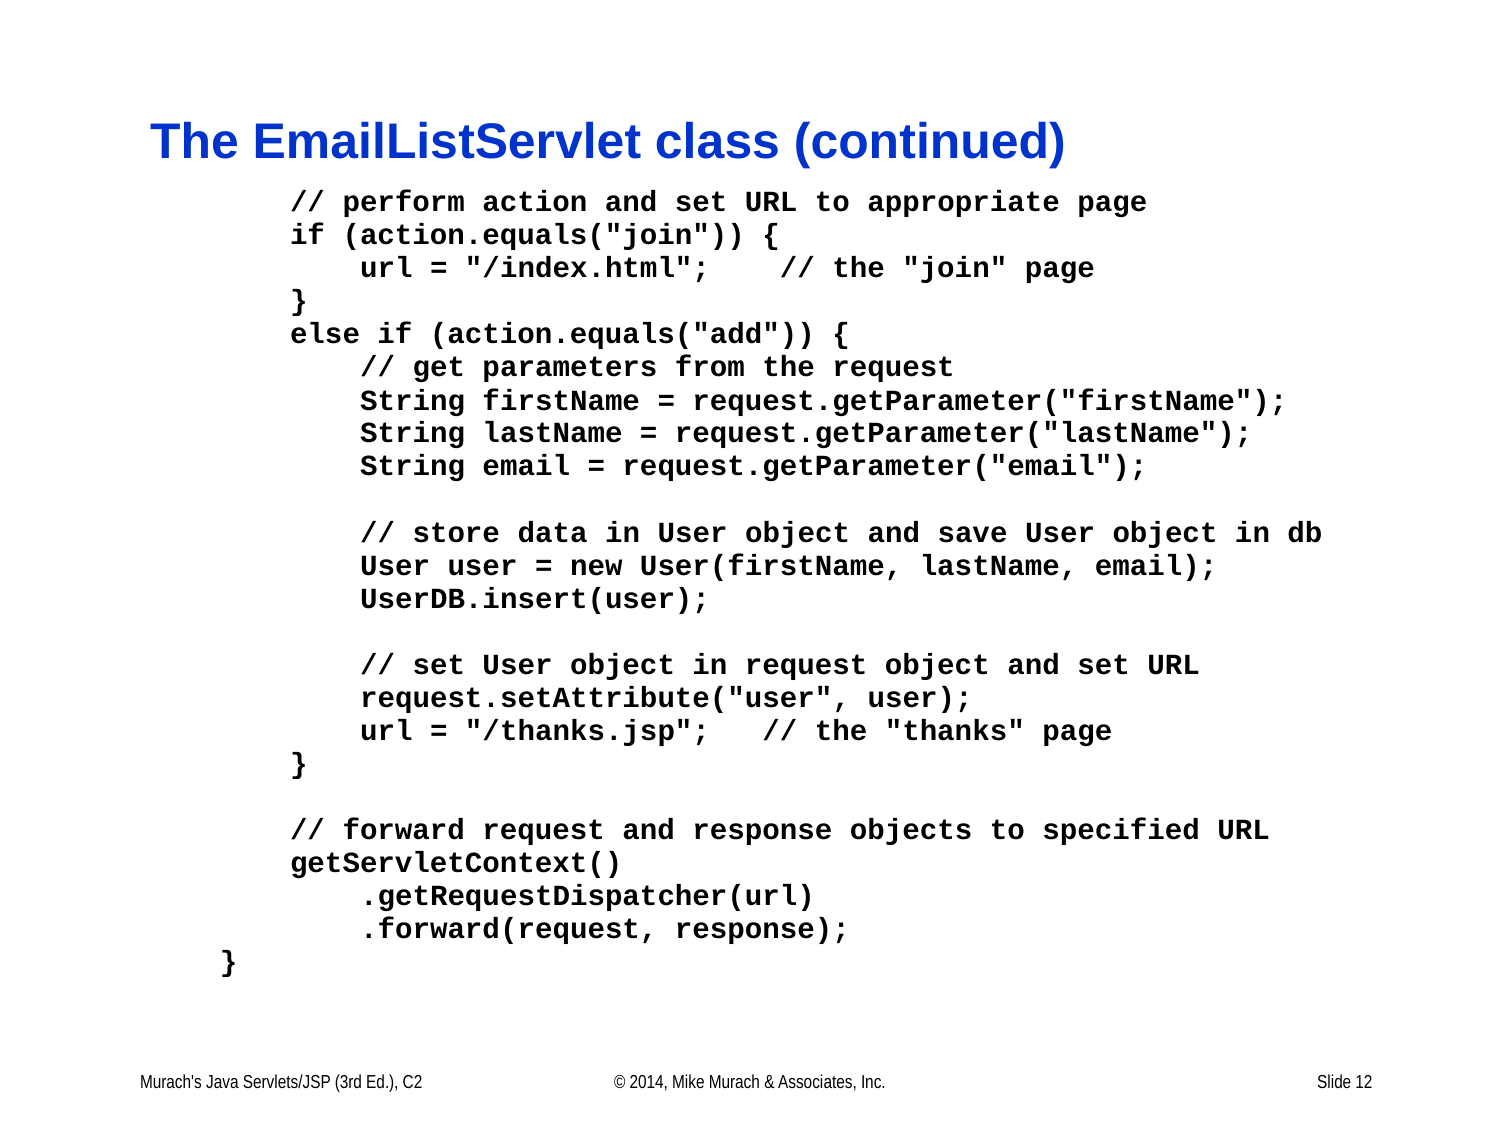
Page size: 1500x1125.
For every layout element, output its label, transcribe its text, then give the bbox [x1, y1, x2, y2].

footer © 2014, Mike Murach & Associates, Inc. [474, 1025, 1025, 1100]
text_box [149, 112, 1348, 183]
slide_number Murach's Java Servlets/JSP (3rd Ed.), C2 [125, 1025, 450, 1100]
slide_number Slide 12 [1074, 1025, 1388, 1100]
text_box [149, 187, 1348, 991]
